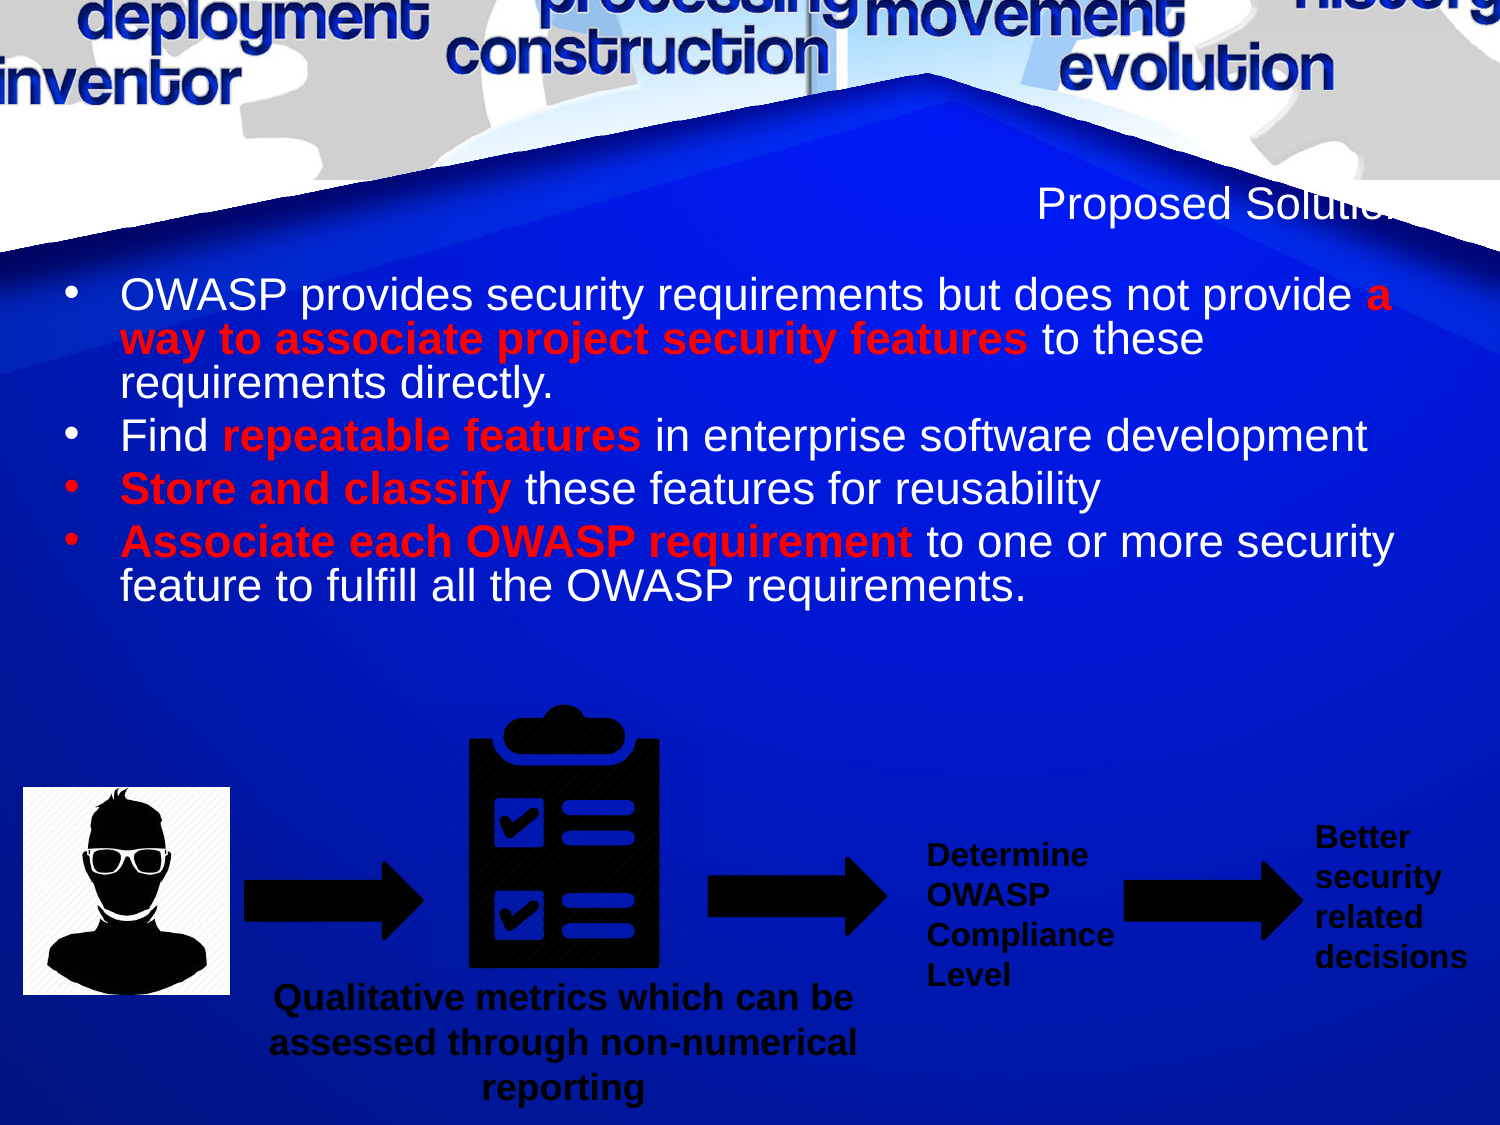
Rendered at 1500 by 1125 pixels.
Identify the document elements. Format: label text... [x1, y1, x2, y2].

text_box Determine OWASP Compliance Level [911, 826, 1151, 1101]
text_box [1123, 861, 1300, 941]
text_box Qualitative metrics which can be assessed through non-numerical reporting [223, 965, 904, 1115]
title Proposed Solution [98, 111, 1427, 237]
list OWASP provides security requirements but does not provide a way to associate project security features to these requirements directly. Find repeatable features in enterprise software development Store and classify these features for reusability Associate each OWASP requirement to one or more security feature to fulfill all the OWASP requirements. [48, 267, 1477, 970]
picture [0, 0, 1500, 1125]
text_box [244, 861, 424, 941]
text_box Better security related decisions [1300, 807, 1495, 983]
text_box [707, 856, 888, 936]
